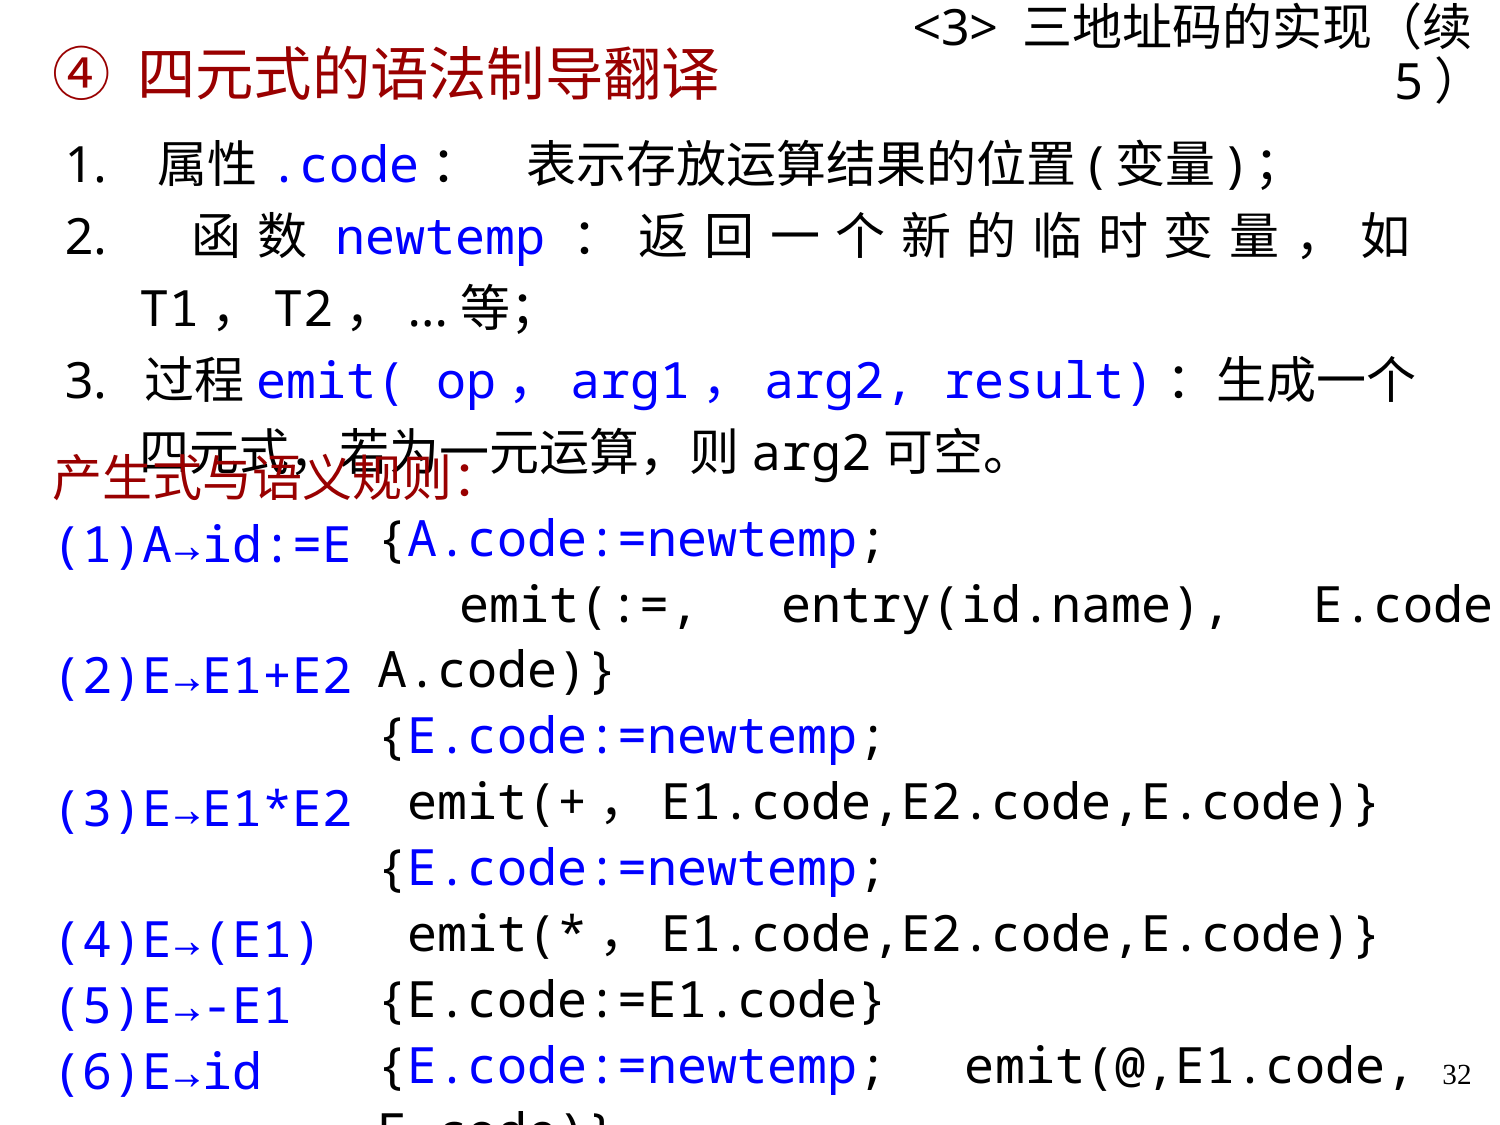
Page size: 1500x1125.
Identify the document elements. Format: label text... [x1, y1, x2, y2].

text_box 产生式与语义规则： (1)A→id:=E (2)E→E1+E2 (3)E→E1*E2 (4)E→(E1) (5)E→-E1 (6)E→id [37, 432, 538, 1108]
text_box {A.code:=newtemp; emit(:=, entry(id.name), E.code, A.code)} {E.code:=newtemp; emit(+，E1.code,E2.code,E.code)} {E.code:=newtemp; emit(*，E1.code,E2.code,E.code)} {E.code:=E1.code} {E.code:=newtemp; emit(@,E1.code, , E.code)} {E.code:=entry(id.name)} [362, 492, 1500, 1125]
title <3> 三地址码的实现（续5） [825, 12, 1500, 100]
text_box ④ 四元式的语法制导翻译 [37, 29, 762, 115]
text_box 1. 属性.code： 表示存放运算结果的位置(变量)； 2. 函数newtemp：返回一个新的临时变量，如T1，T2，...等； 3. 过程emit( op，arg1，arg2, result)：生成一个四元式，若为一元运算，则arg2可空。 [50, 113, 1438, 489]
